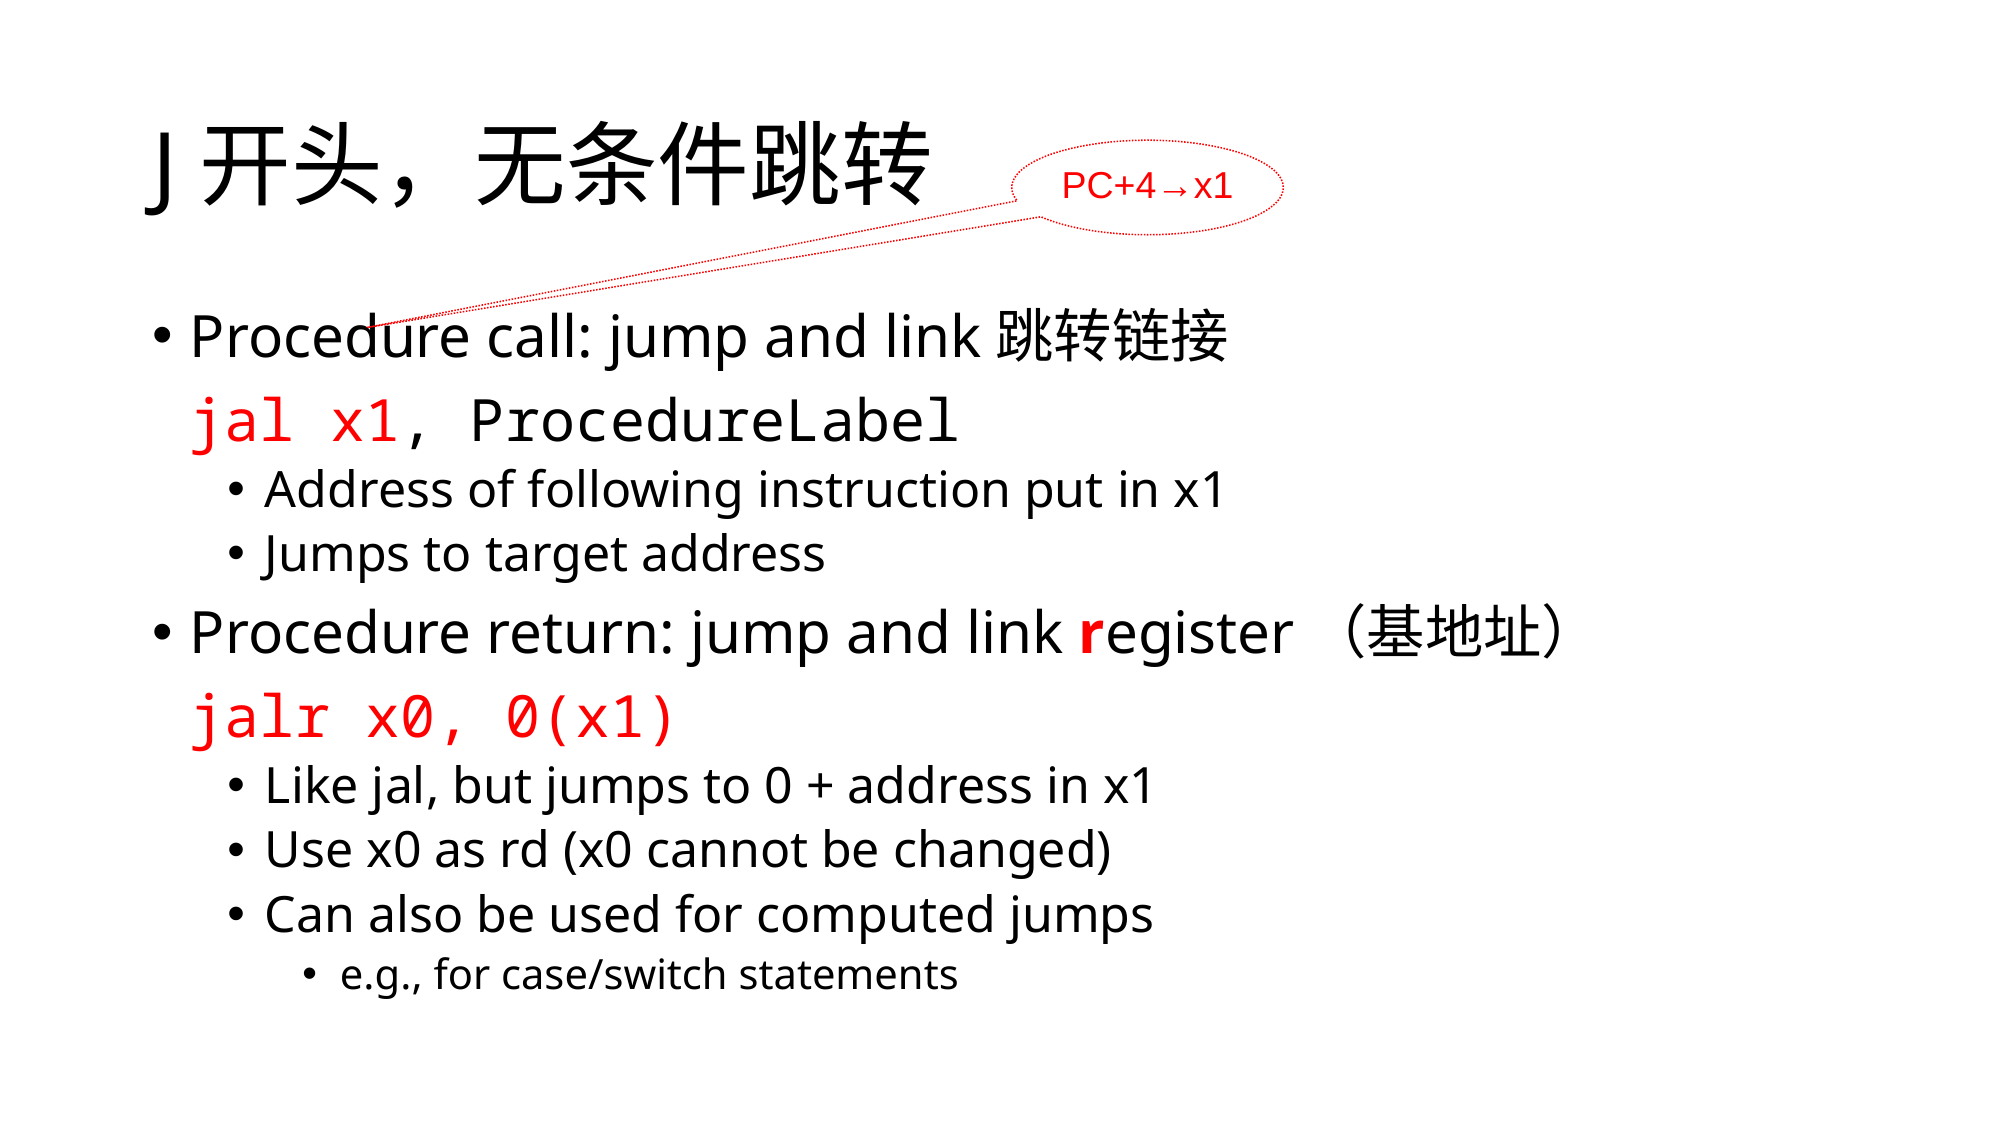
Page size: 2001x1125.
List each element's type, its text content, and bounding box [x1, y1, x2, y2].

list Procedure call: jump and link跳转链接 jal x1, ProcedureLabel Address of following instruction put in x1 Jumps to target address Procedure return: jump and link register（基地址） jalr x0, 0(x1) Like jal, but jumps to 0 + address in x1 Use x0 as rd (x0 cannot be changed) Can also be used for computed jumps e.g., for case/switch statements [137, 299, 1863, 1014]
text_box PC+4→x1 [366, 140, 1284, 328]
title J开头，无条件跳转 [137, 59, 1059, 278]
